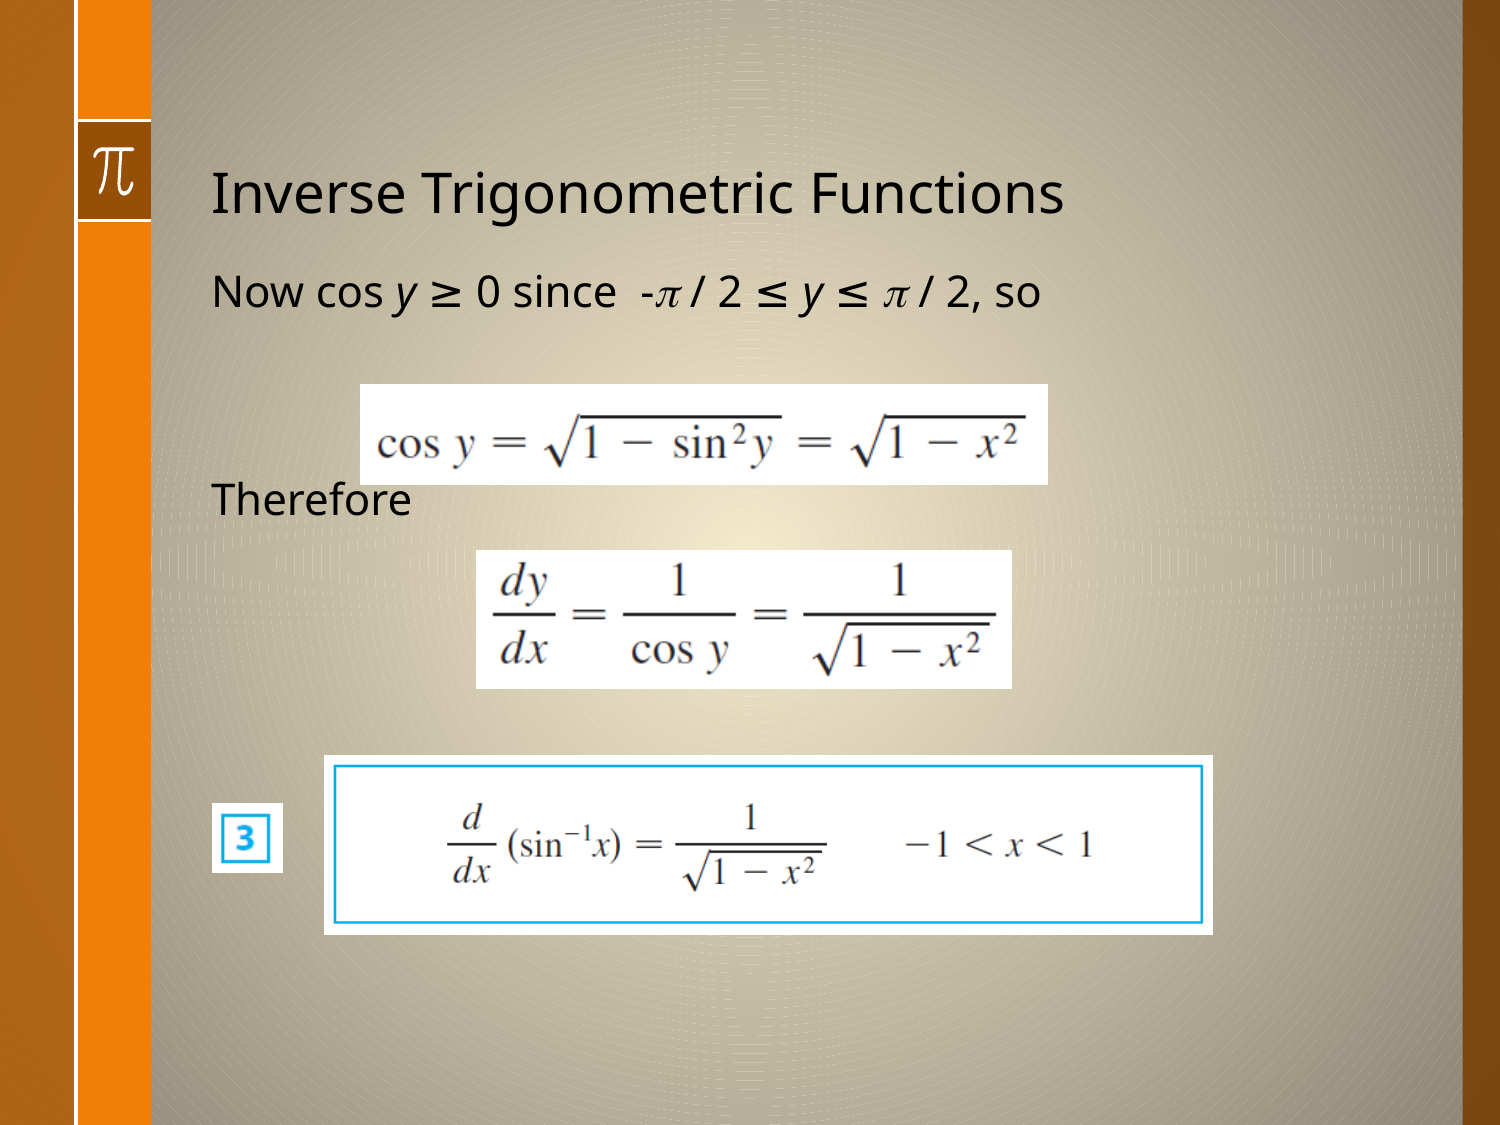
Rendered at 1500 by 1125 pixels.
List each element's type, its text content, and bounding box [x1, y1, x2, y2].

picture [360, 384, 1048, 485]
list Now cos y ≥ 0 since - / 2 ≤ y ≤  / 2, so Therefore [196, 262, 1400, 1013]
picture [324, 755, 1213, 935]
picture [212, 803, 283, 873]
picture [476, 550, 1012, 689]
title Inverse Trigonometric Functions [196, 29, 1400, 233]
